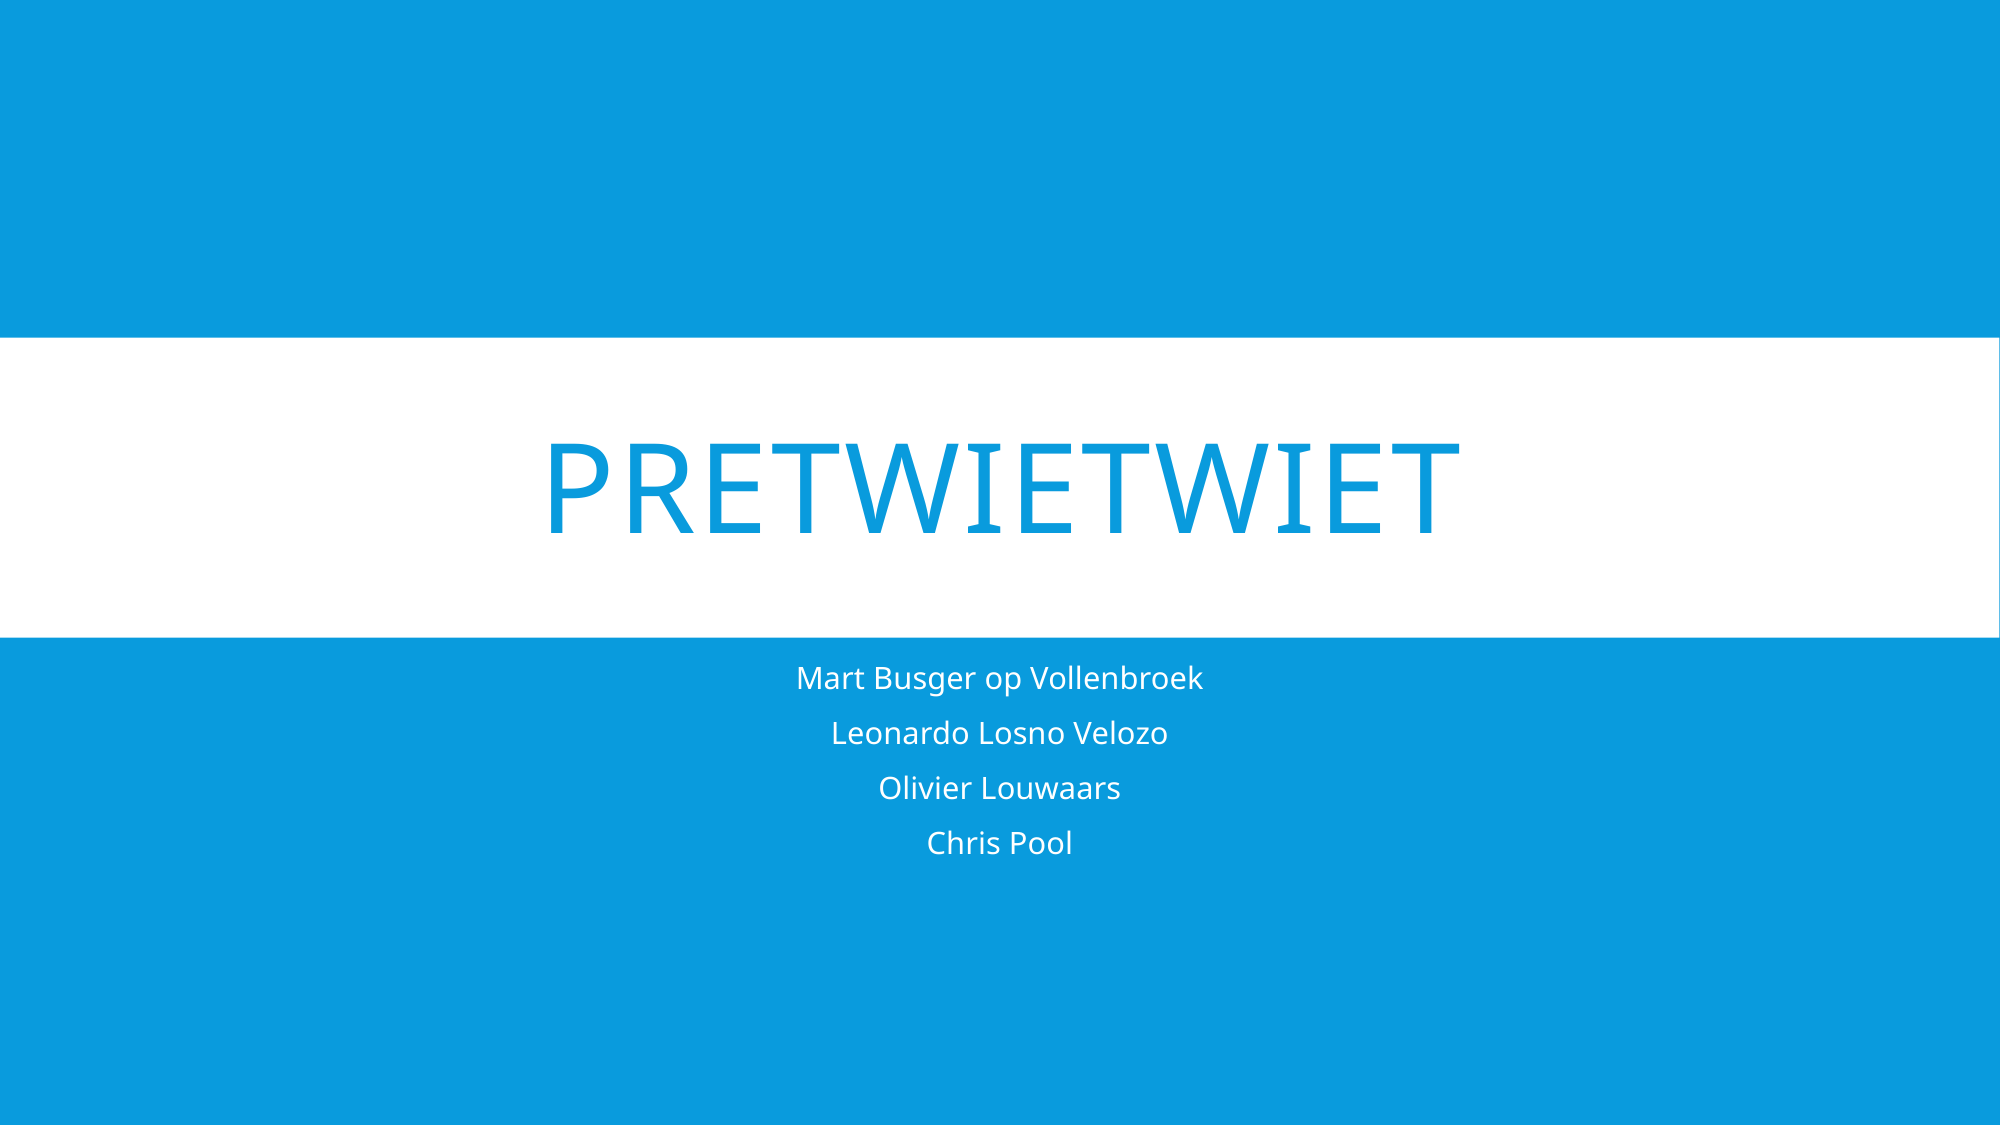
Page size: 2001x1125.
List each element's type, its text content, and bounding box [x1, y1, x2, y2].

title PreTwieTwiet [60, 355, 1942, 641]
subtitle Mart Busger op Vollenbroek Leonardo Losno Velozo Olivier Louwaars Chris Pool [249, 655, 1750, 871]
